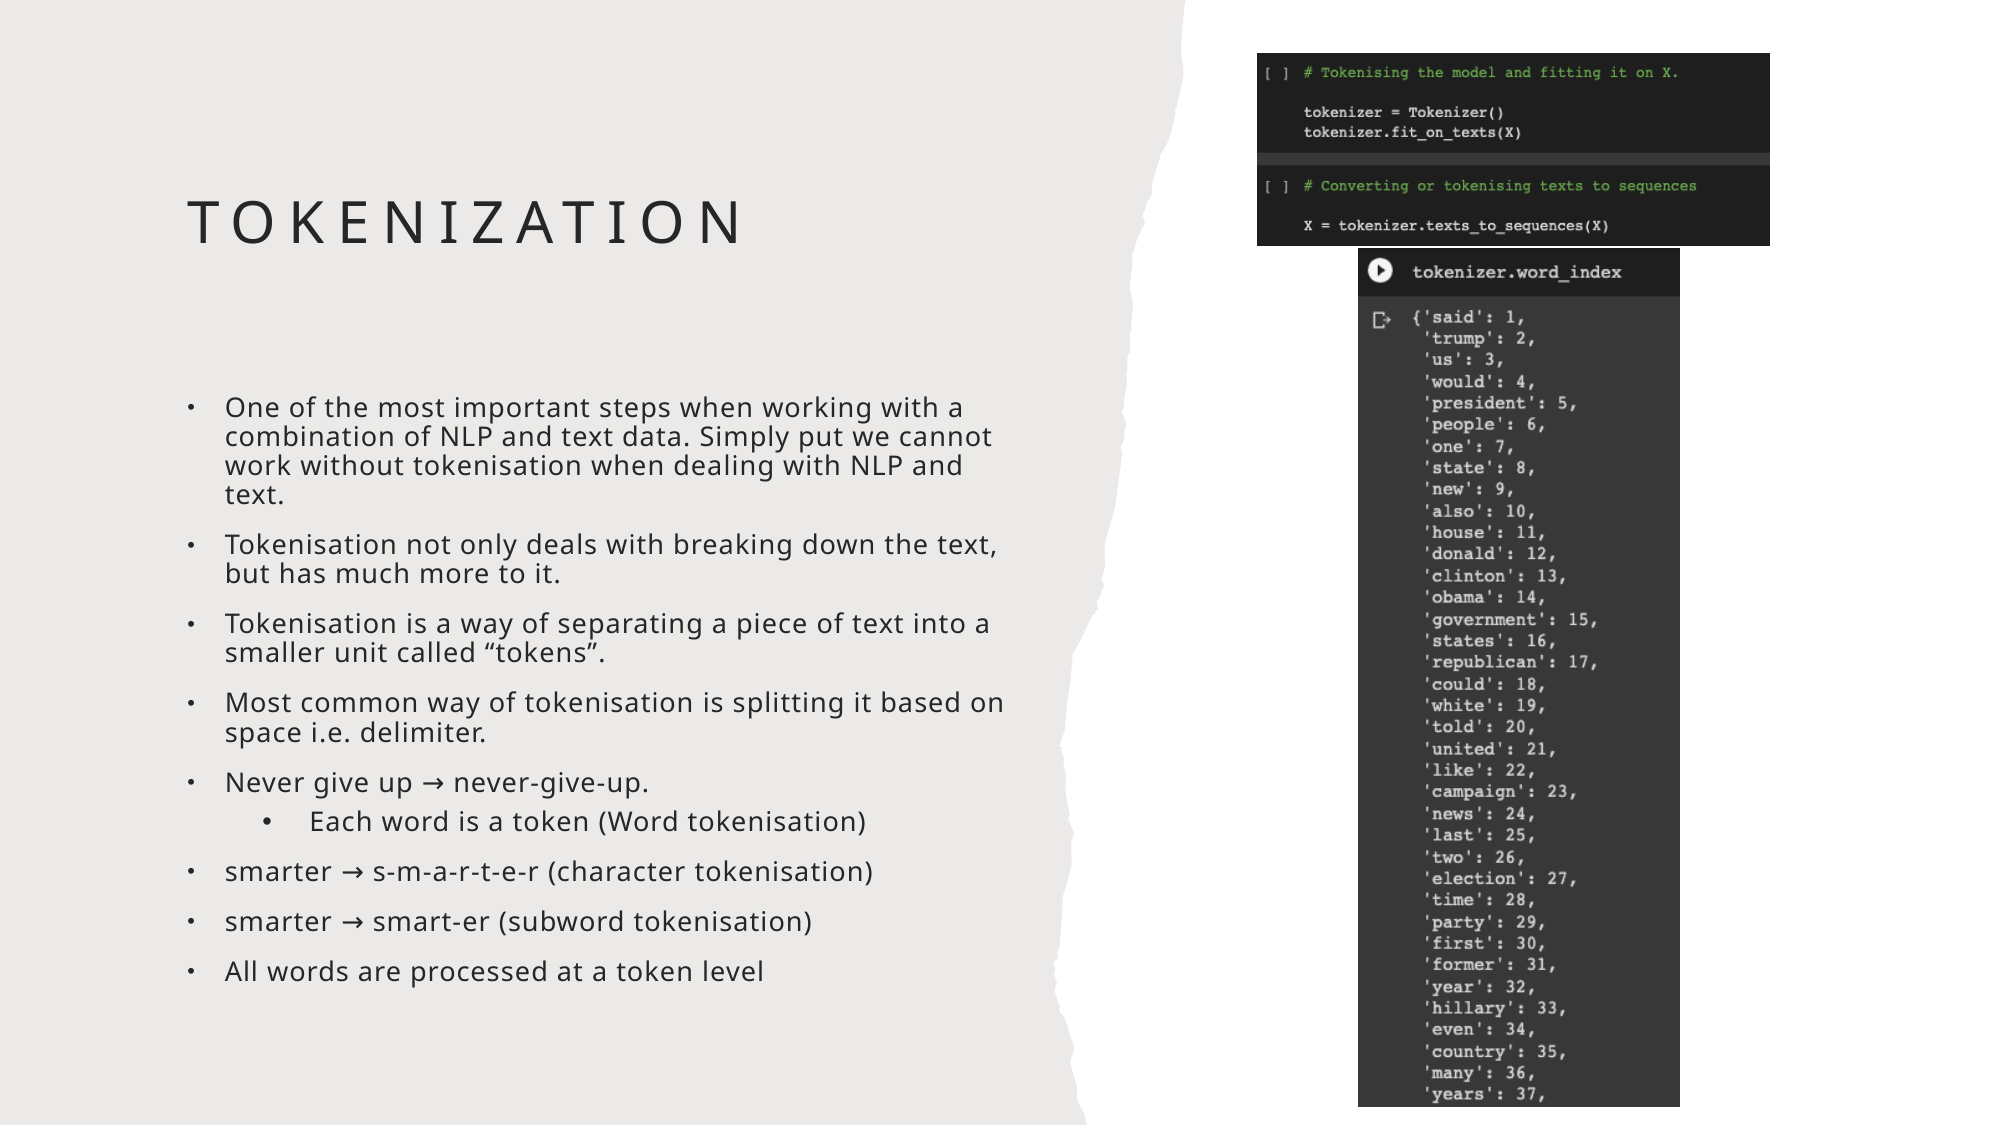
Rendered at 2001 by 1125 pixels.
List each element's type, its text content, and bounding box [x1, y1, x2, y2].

picture [1257, 53, 1770, 246]
text_box [1055, 0, 2000, 1125]
text_box [0, 0, 1187, 1125]
picture [1358, 248, 1680, 1107]
list One of the most important steps when working with a combination of NLP and text data. Simply put we cannot work without tokenisation when dealing with NLP and text. Tokenisation not only deals with breaking down the text, but has much more to it. Tokenisation is a way of separating a piece of text into a smaller unit called “tokens”. Most common way of tokenisation is splitting it based on space i.e. delimiter. Never give up → never-give-up. Each word is a token (Word tokenisation) smarter → s-m-a-r-t-e-r (character tokenisation) smarter → smart-er (subword tokenisation) All words are processed at a token level [172, 386, 1029, 1026]
title Tokenization [172, 99, 1085, 334]
